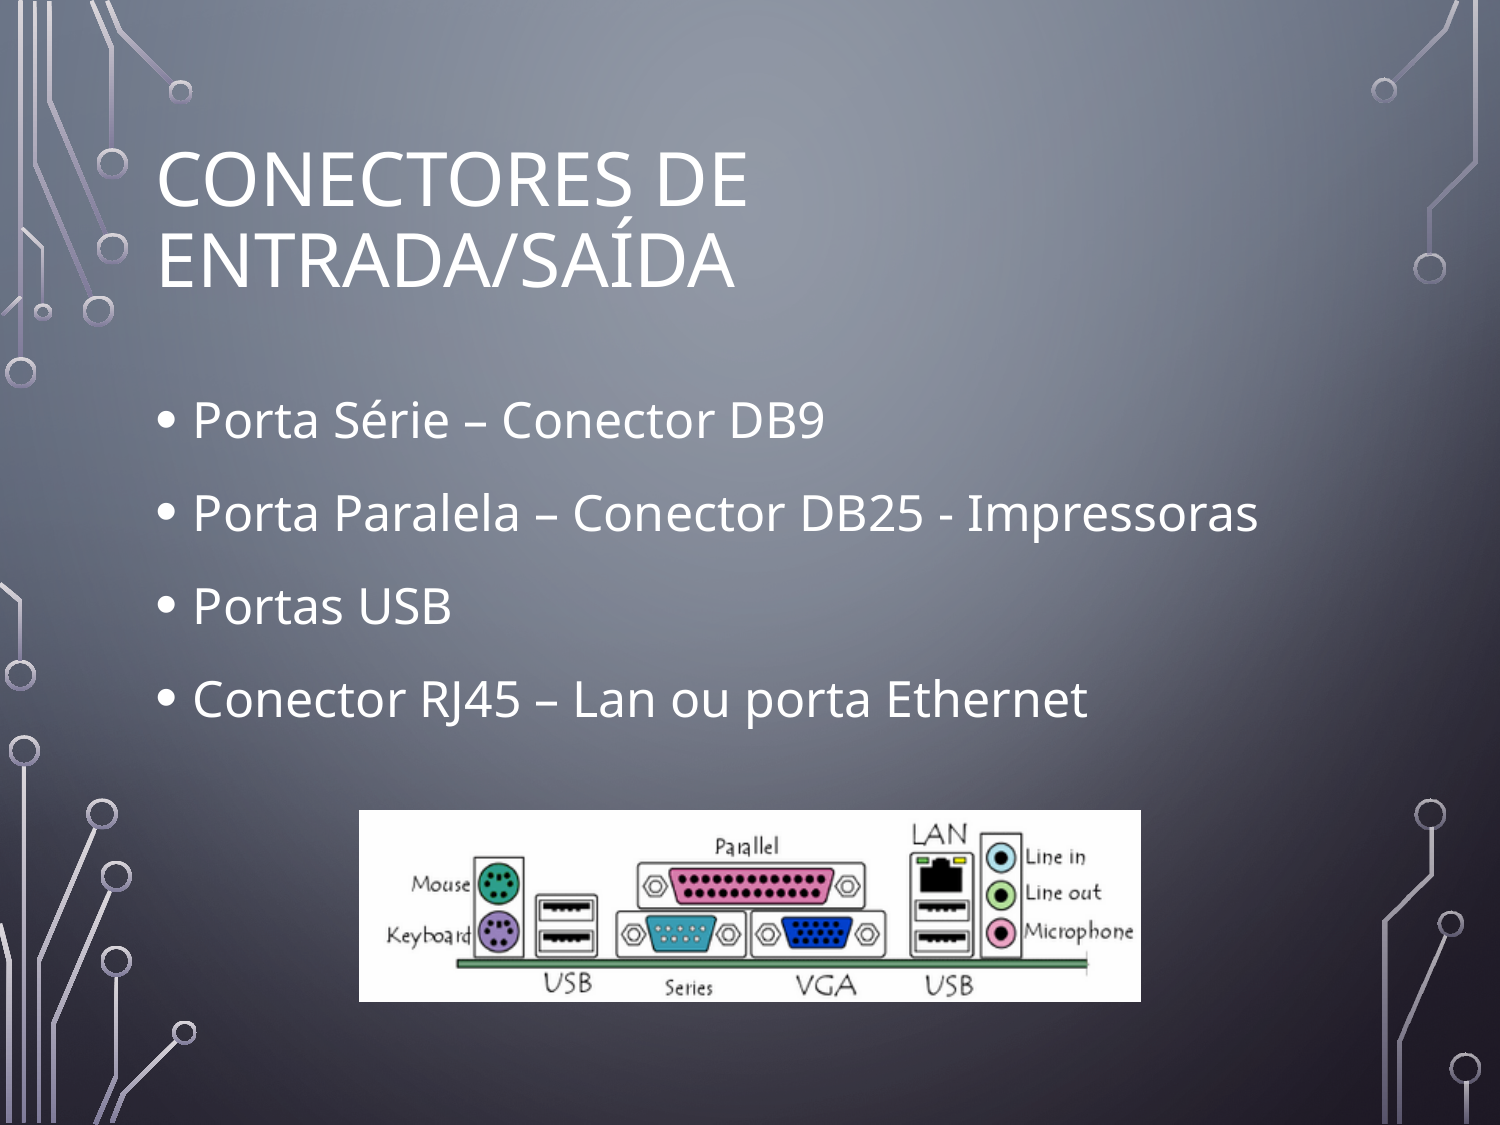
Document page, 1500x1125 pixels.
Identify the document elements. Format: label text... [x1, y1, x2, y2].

picture [358, 810, 1141, 1002]
title Conectores de entrada/saída [140, 101, 1360, 344]
list Porta Série – Conector DB9 Porta Paralela – Conector DB25 - Impressoras Portas USB Conector RJ45 – Lan ou porta Ethernet [140, 369, 1360, 950]
